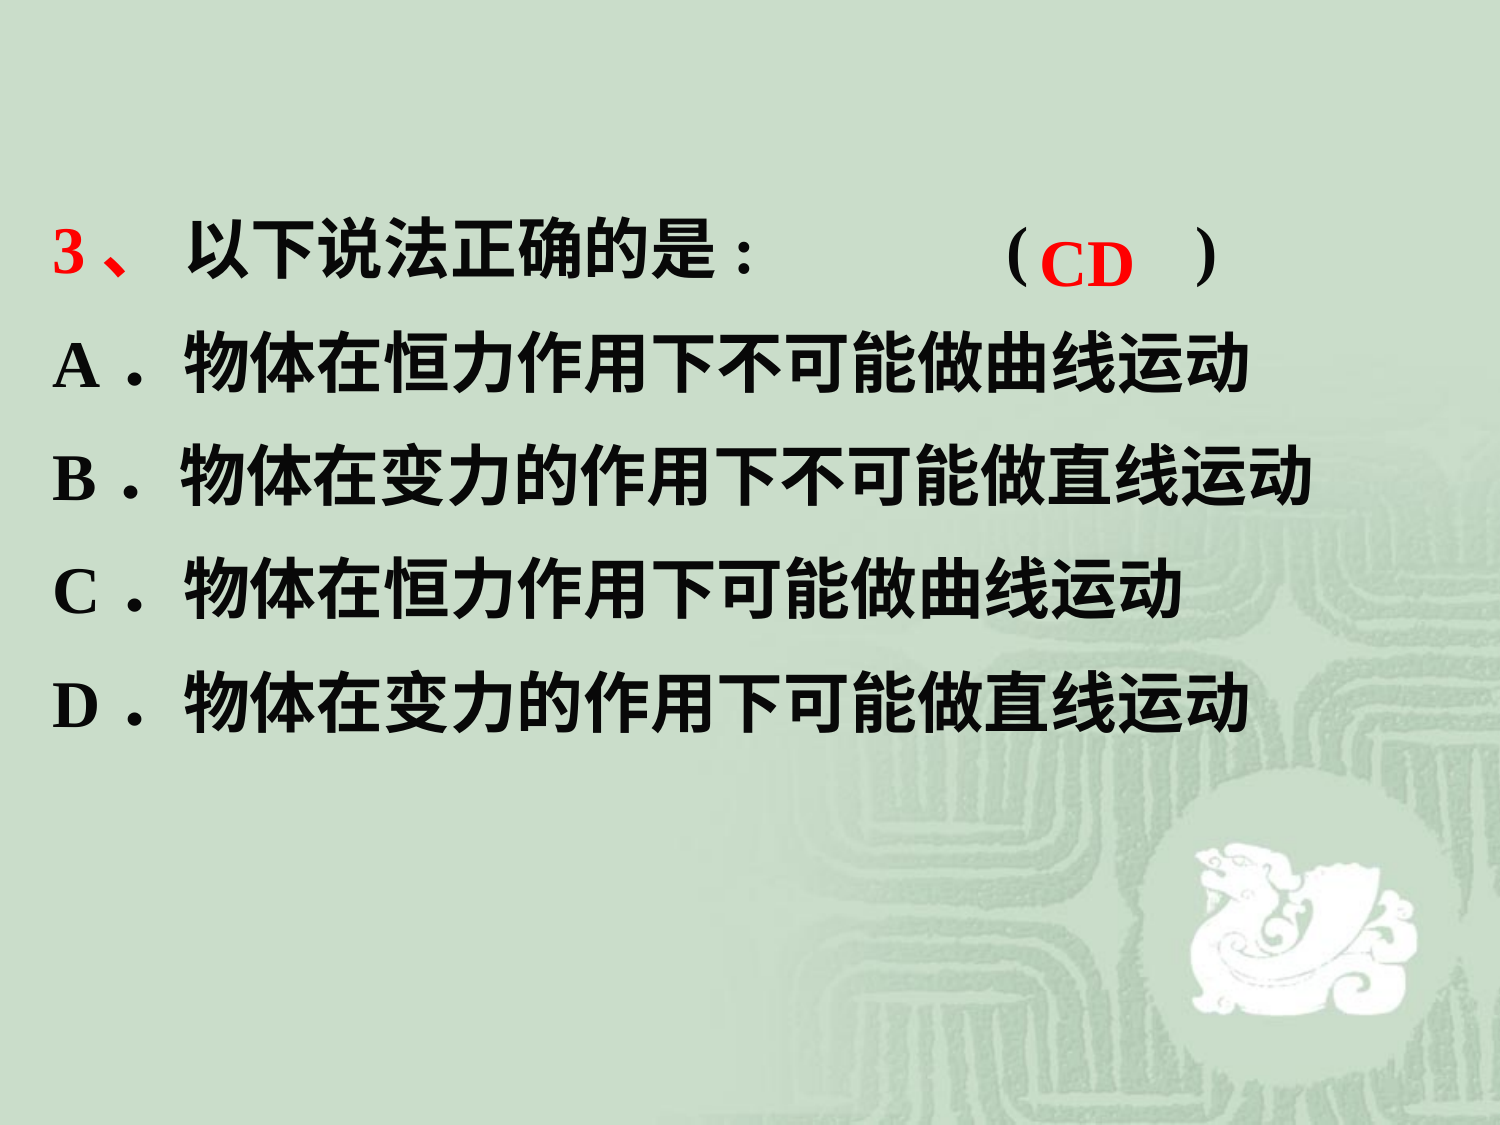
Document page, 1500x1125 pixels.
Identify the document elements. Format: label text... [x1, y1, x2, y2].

text_box CD [1025, 212, 1200, 308]
text_box 3、 以下说法正确的是: ( ) A．物体在恒力作用下不可能做曲线运动 B．物体在变力的作用下不可能做直线运动 C．物体在恒力作用下可能做曲线运动 D．物体在变力的作用下可能做直线运动 [37, 199, 1500, 861]
picture [0, 0, 1500, 1125]
